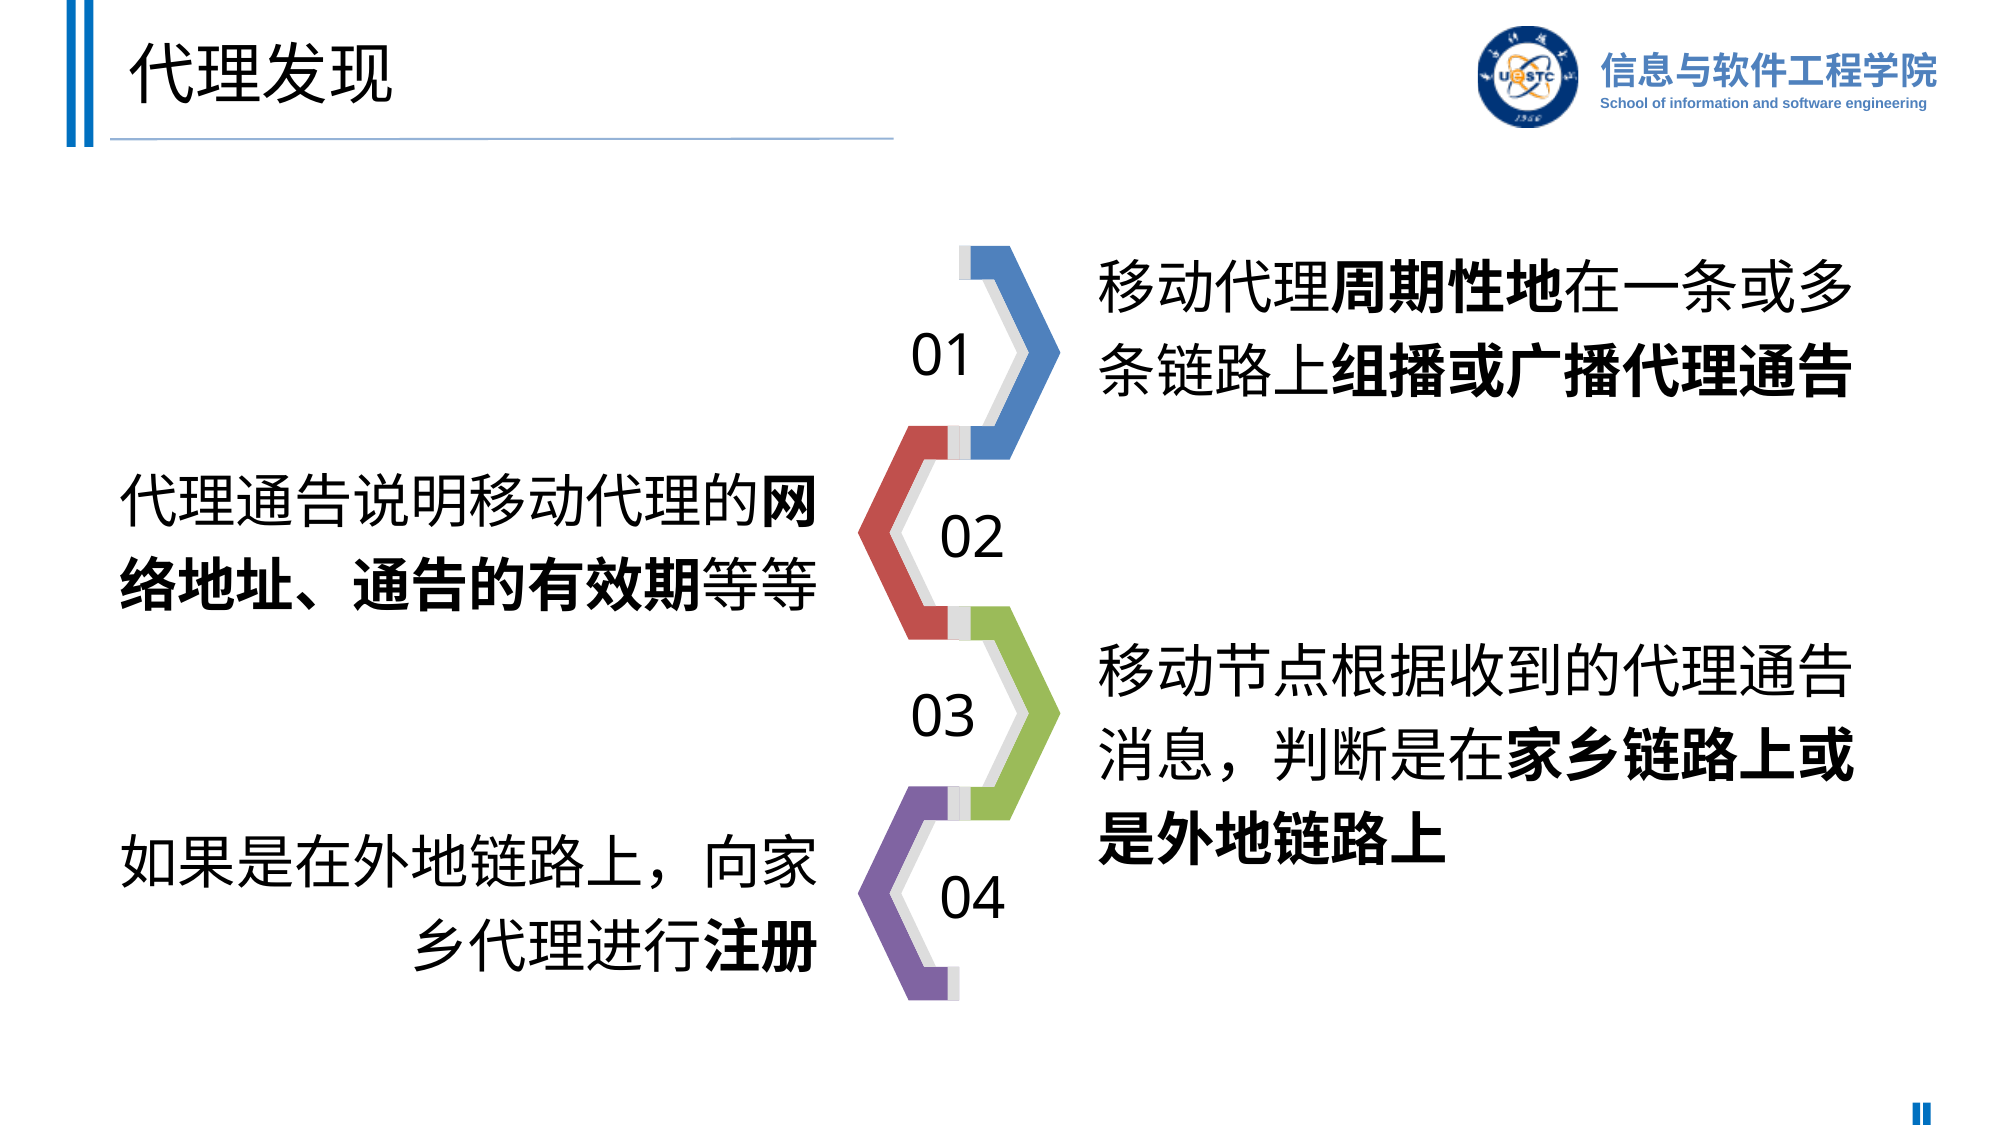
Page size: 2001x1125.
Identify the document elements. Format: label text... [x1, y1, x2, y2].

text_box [94, 181, 1889, 1003]
title 代理发现 [113, 10, 1839, 143]
